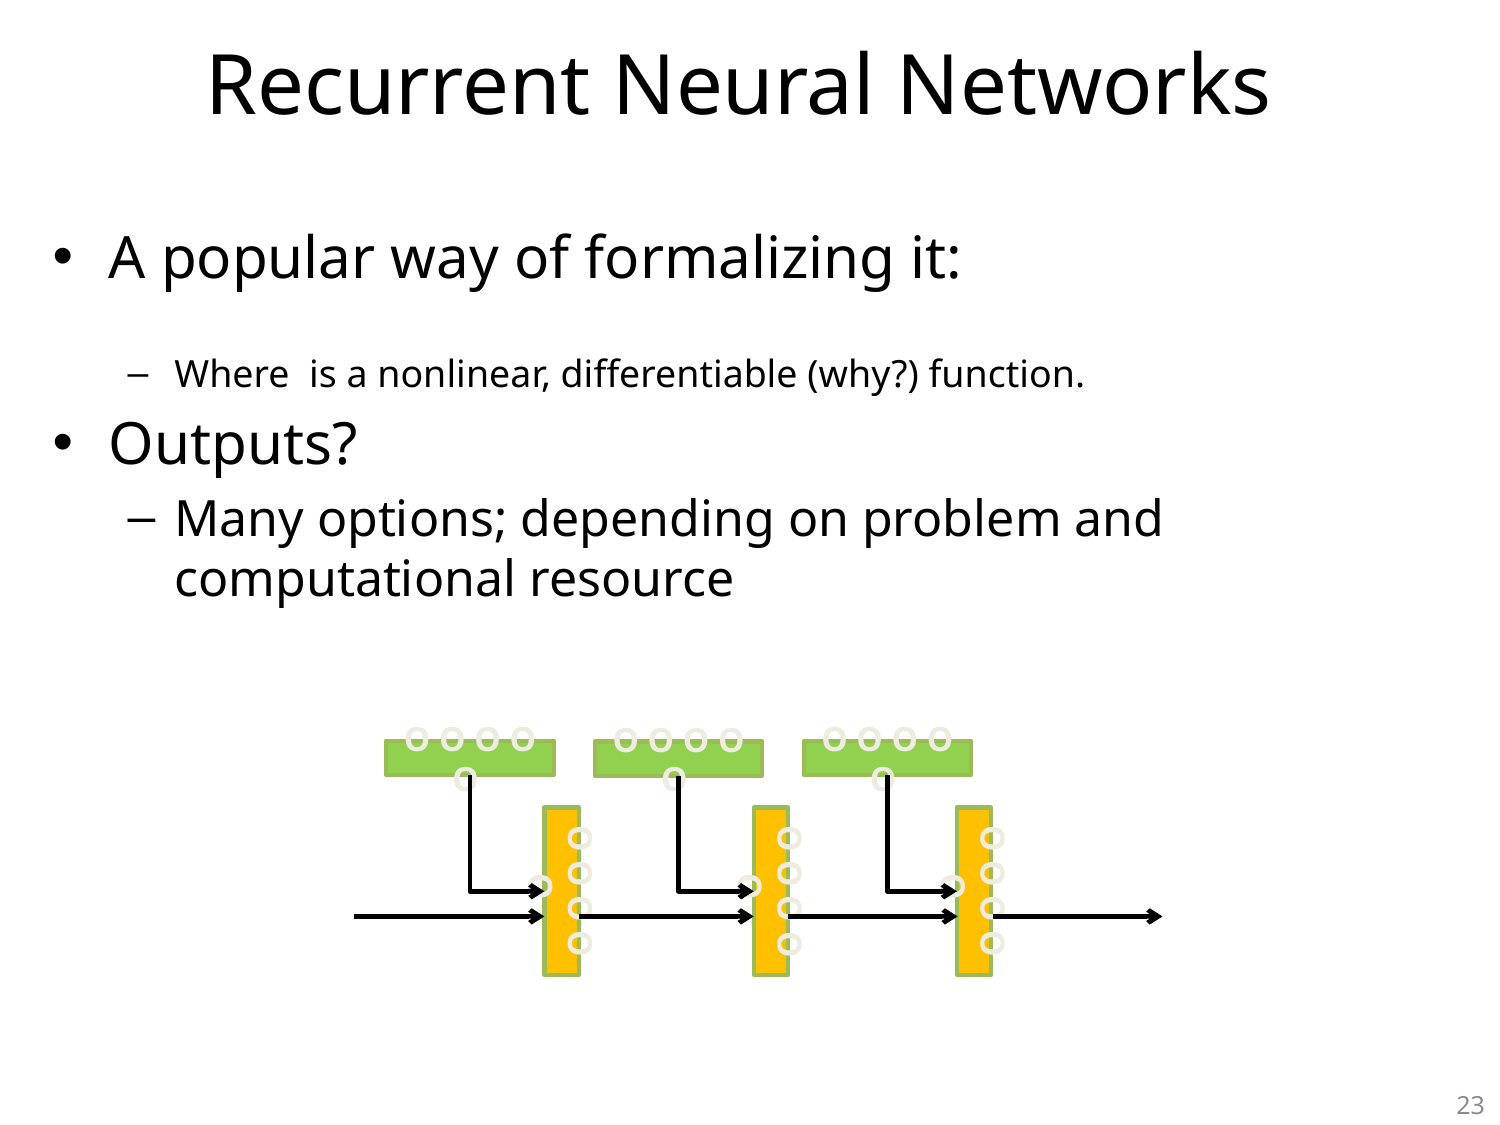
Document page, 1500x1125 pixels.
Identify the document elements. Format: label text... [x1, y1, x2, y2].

title Recurrent Neural Networks [0, 0, 1500, 163]
text_box O O O O O [752, 805, 790, 977]
text_box O O O O O [542, 805, 581, 977]
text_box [658, 795, 775, 872]
text_box O O O O O [955, 805, 993, 977]
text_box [863, 798, 981, 869]
text_box O O O O O [384, 739, 556, 777]
text_box O O O O O [593, 739, 764, 778]
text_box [448, 795, 566, 871]
text_box O O O O O [802, 739, 973, 777]
slide_number 23 [1149, 1087, 1500, 1125]
